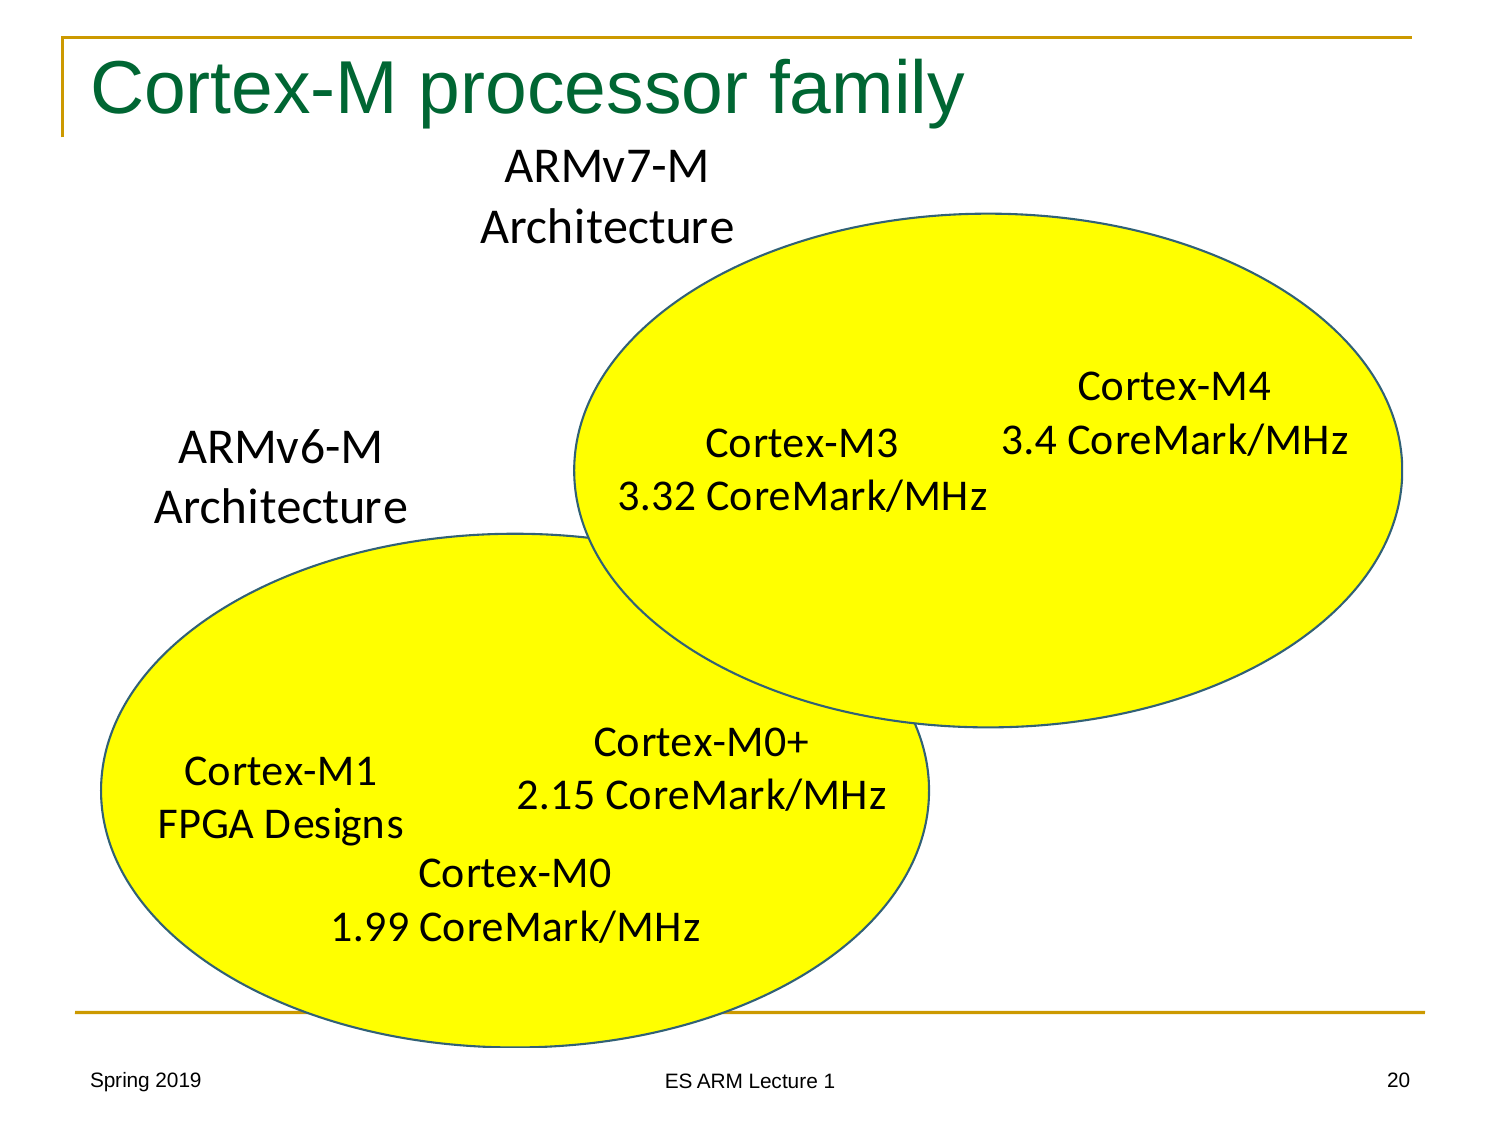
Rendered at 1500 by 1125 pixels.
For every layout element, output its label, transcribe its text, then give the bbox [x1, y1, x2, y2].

slide_number Spring 2019 [75, 1024, 425, 1100]
slide_number 20 [1074, 1024, 1425, 1100]
title Cortex-M processor family [75, 31, 1425, 138]
footer ES ARM Lecture 1 [512, 1055, 988, 1100]
picture [96, 119, 1404, 1049]
